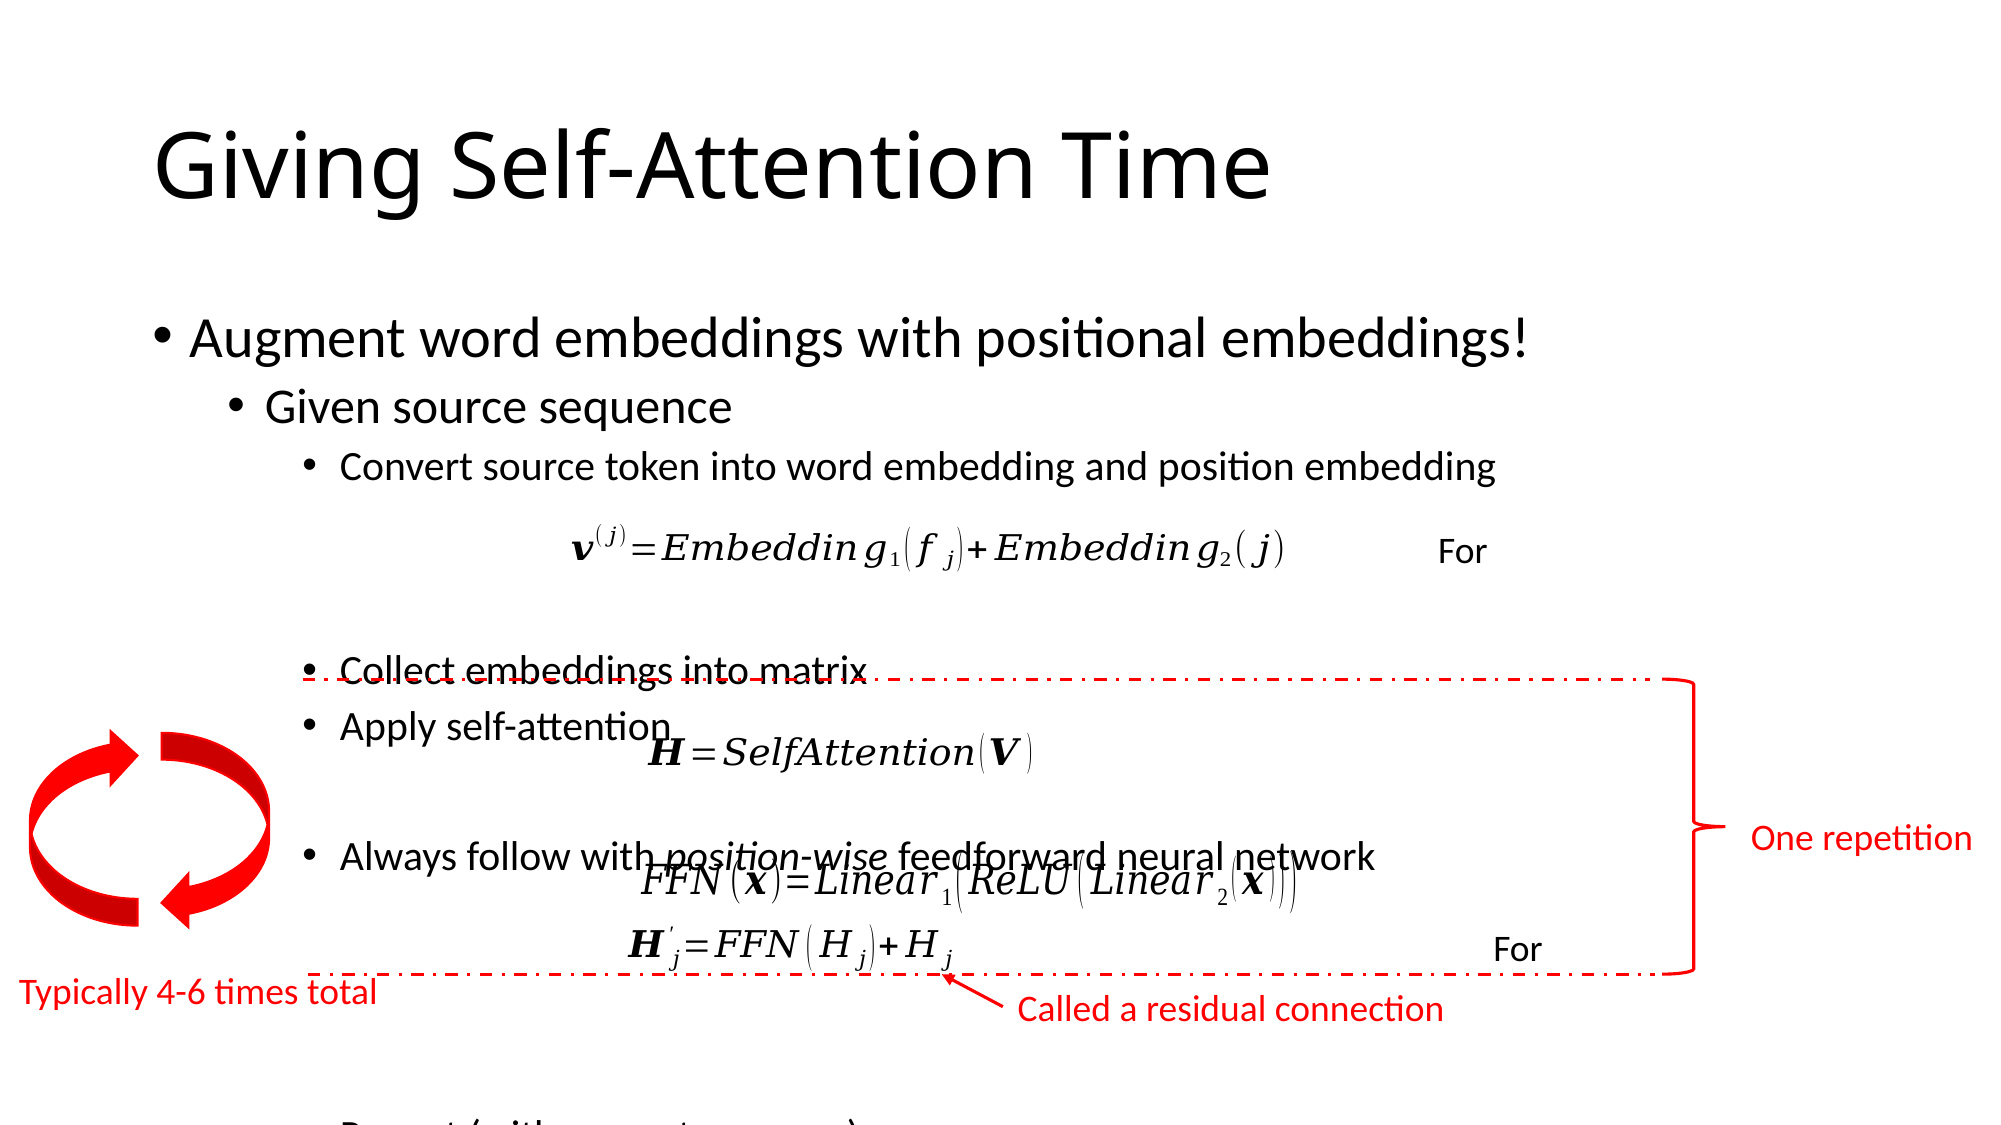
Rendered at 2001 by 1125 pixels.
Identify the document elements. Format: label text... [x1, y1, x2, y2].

text_box [160, 731, 271, 930]
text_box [570, 518, 1595, 580]
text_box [626, 916, 1650, 974]
text_box One repetition [1736, 806, 1989, 866]
text_box [1662, 677, 1726, 976]
text_box [28, 728, 139, 927]
title Giving Self-Attention Time [137, 59, 1863, 278]
text_box Typically 4-6 times total [4, 959, 394, 1020]
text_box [941, 975, 1463, 1038]
